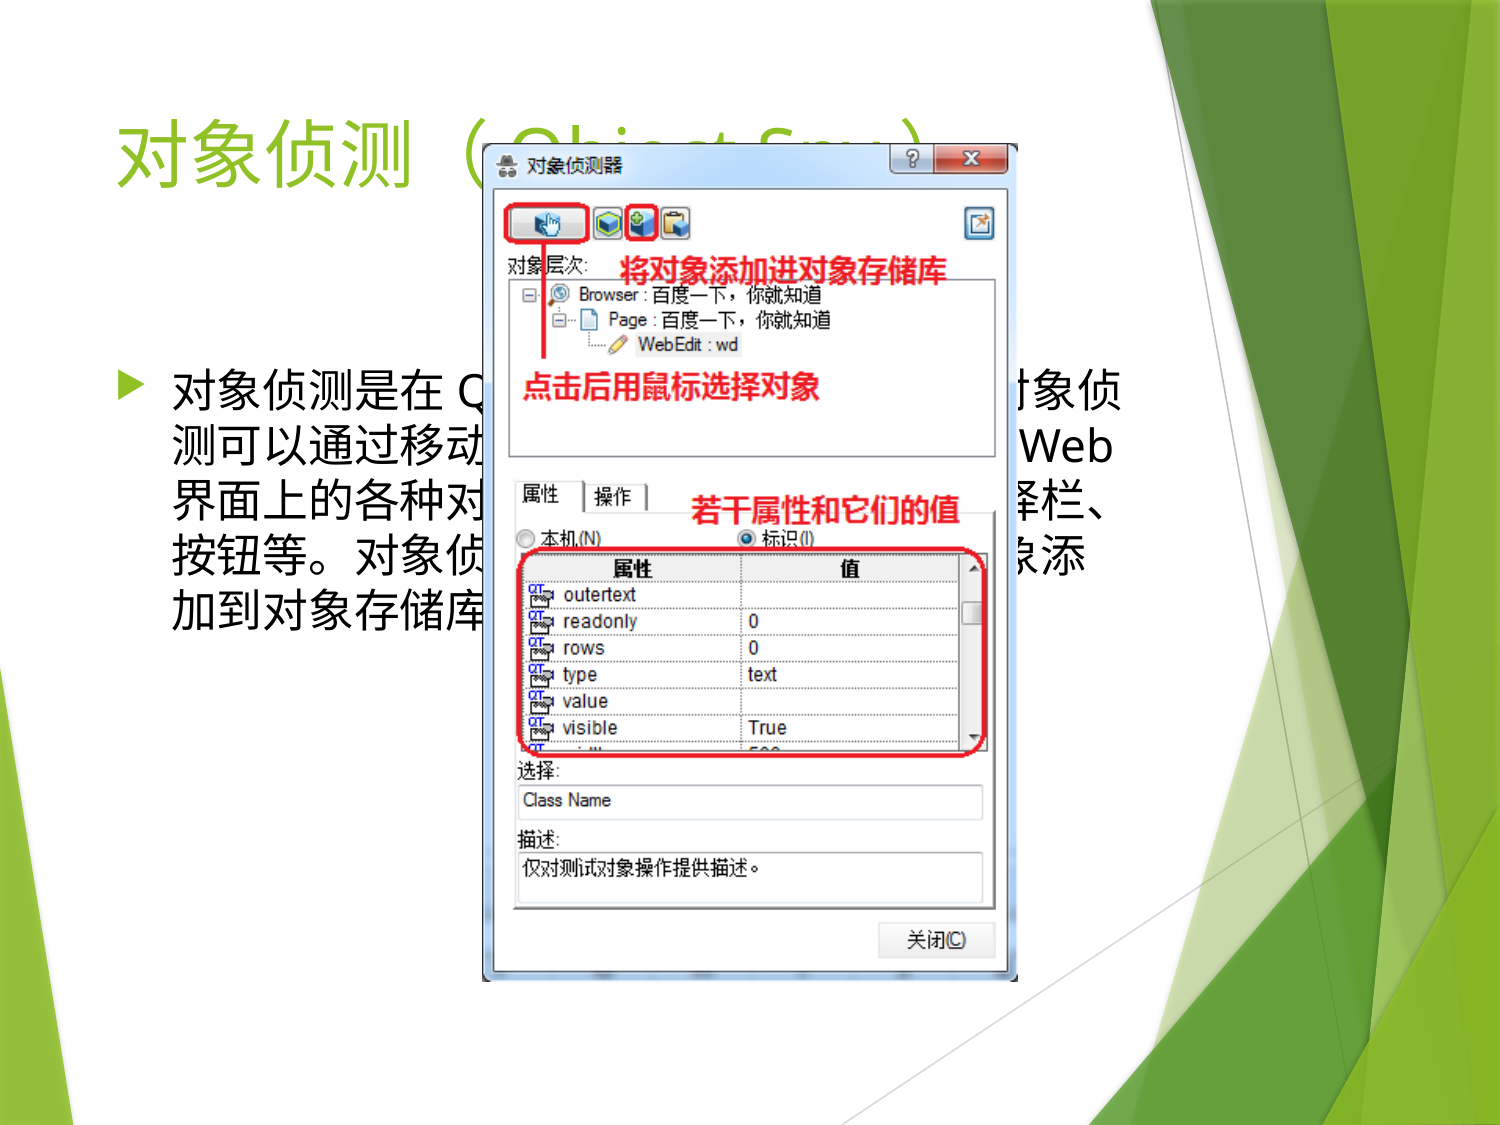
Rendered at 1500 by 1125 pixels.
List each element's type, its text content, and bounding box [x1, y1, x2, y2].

list 对象侦测是在QTP 11之后新增的功能。对象侦测可以通过移动鼠标，侦测出本地GUI或Web界面上的各种对象，如：输入框、下拉选择栏、按钮等。对象侦测成功后，可以直接将对象添加到对象存储库。 [99, 354, 1142, 992]
title 对象侦测（Object Spy） [99, 99, 1142, 317]
picture [482, 143, 1018, 982]
